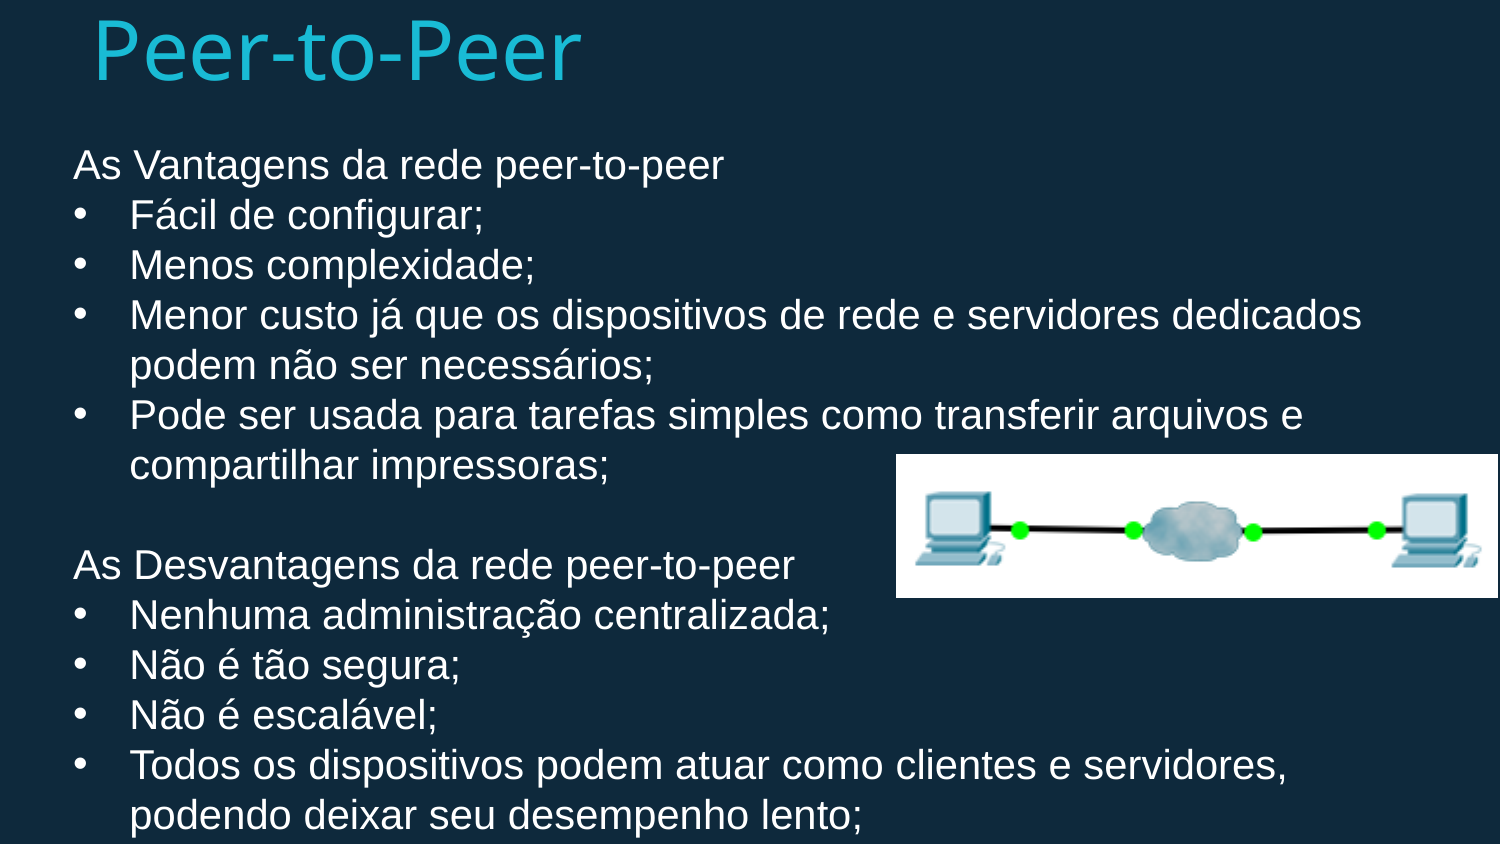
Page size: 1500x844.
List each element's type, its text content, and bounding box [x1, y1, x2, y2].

title Peer-to-Peer [76, 11, 1427, 112]
text_box As Vantagens da rede peer-to-peer Fácil de configurar; Menos complexidade; Menor custo já que os dispositivos de rede e servidores dedicados podem não ser necessários; Pode ser usada para tarefas simples como transferir arquivos e compartilhar impressoras; As Desvantagens da rede peer-to-peer Nenhuma administração centralizada; Não é tão segura; Não é escalável; Todos os dispositivos podem atuar como clientes e servidores, podendo deixar seu desempenho lento; [58, 130, 1465, 844]
picture [896, 454, 1499, 599]
